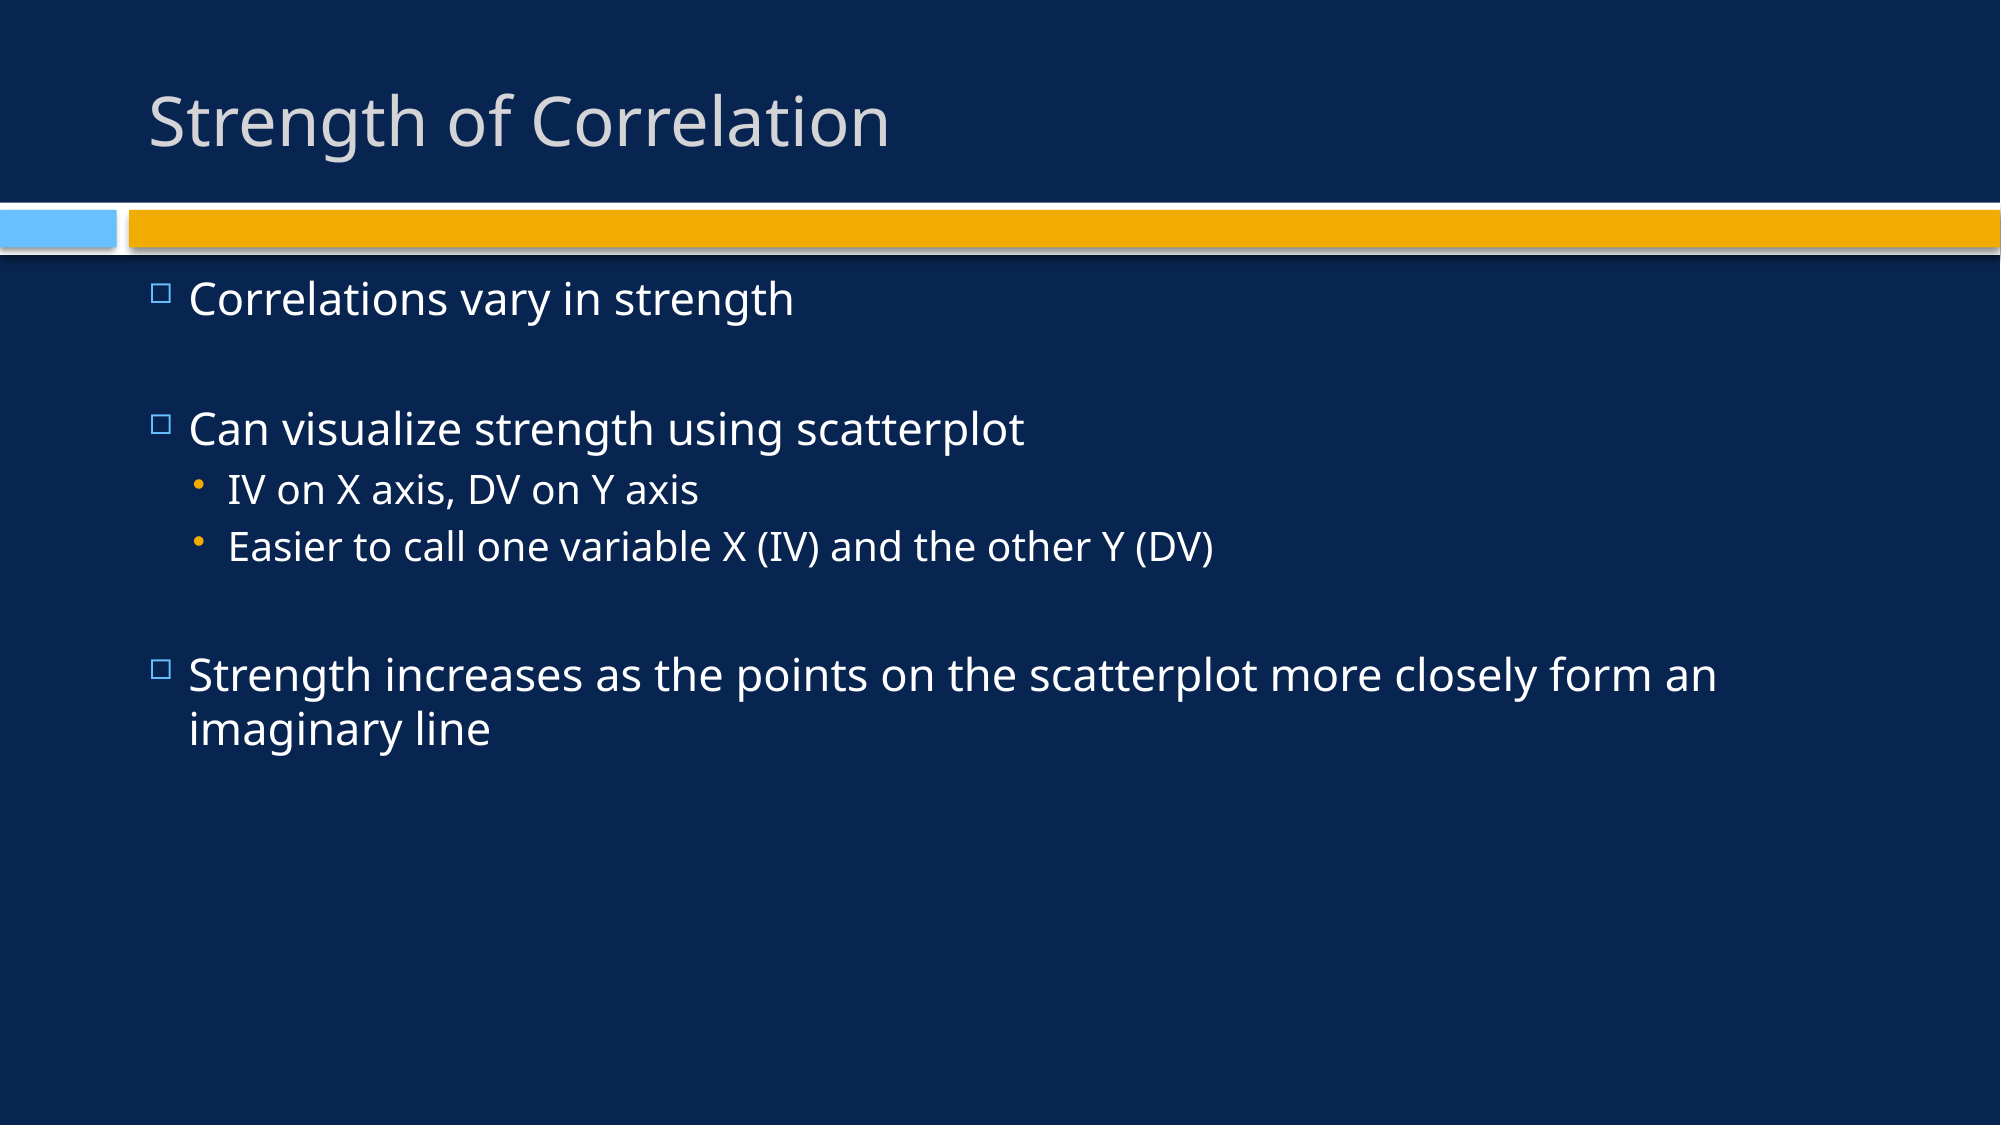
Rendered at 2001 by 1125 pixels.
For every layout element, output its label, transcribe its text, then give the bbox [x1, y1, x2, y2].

list Correlations vary in strength Can visualize strength using scatterplot IV on X axis, DV on Y axis Easier to call one variable X (IV) and the other Y (DV) Strength increases as the points on the scatterplot more closely form an imaginary line [133, 262, 1918, 1001]
title Strength of Correlation [133, 37, 1918, 201]
